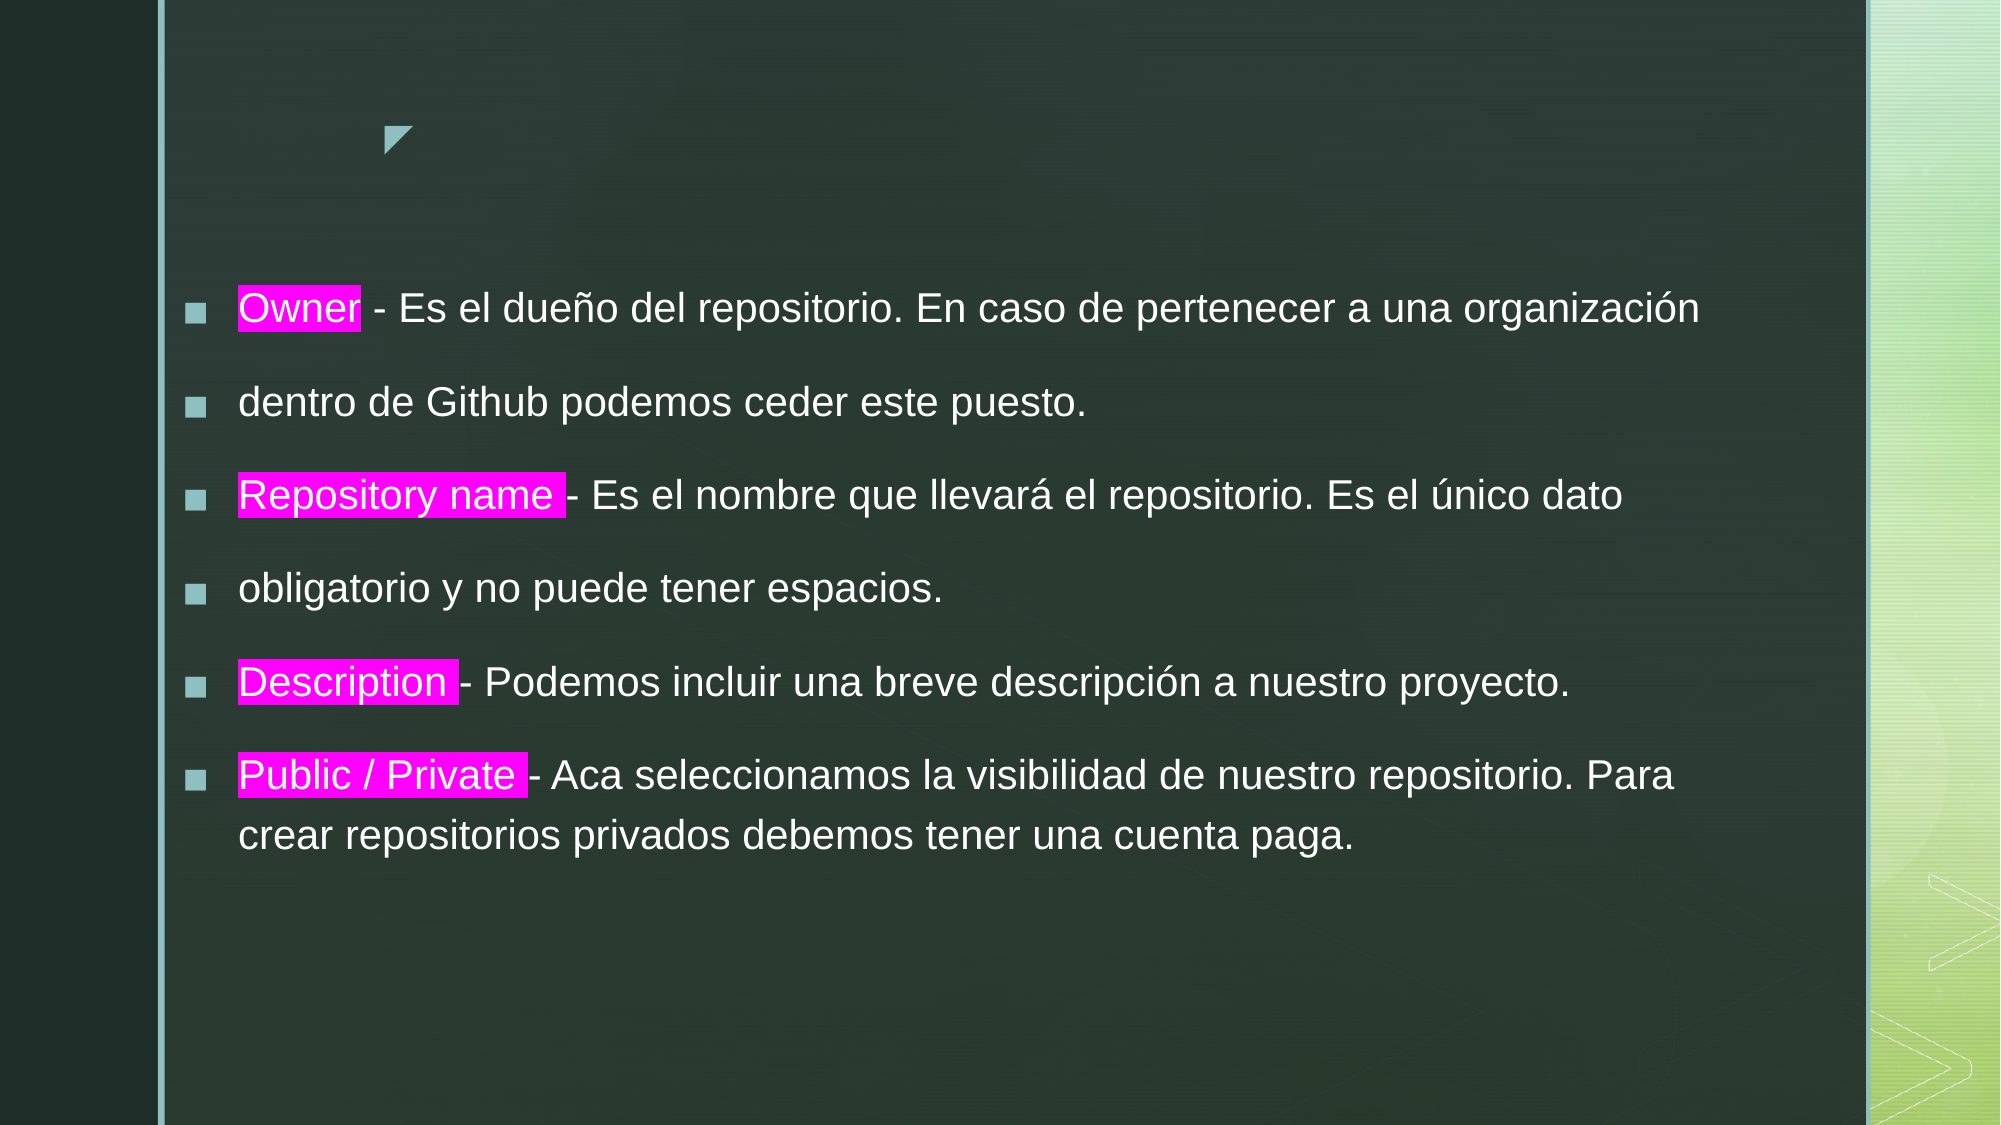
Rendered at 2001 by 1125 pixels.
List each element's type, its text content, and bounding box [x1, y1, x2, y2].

picture [1871, 0, 2001, 1125]
list Owner - Es el dueño del repositorio. En caso de pertenecer a una organización dentro de Github podemos ceder este puesto. Repository name - Es el nombre que llevará el repositorio. Es el único dato obligatorio y no puede tener espacios. Description - Podemos incluir una breve descripción a nuestro proyecto. Public / Private - Aca seleccionamos la visibilidad de nuestro repositorio. Para crear repositorios privados debemos tener una cuenta paga. [166, 93, 1780, 1036]
